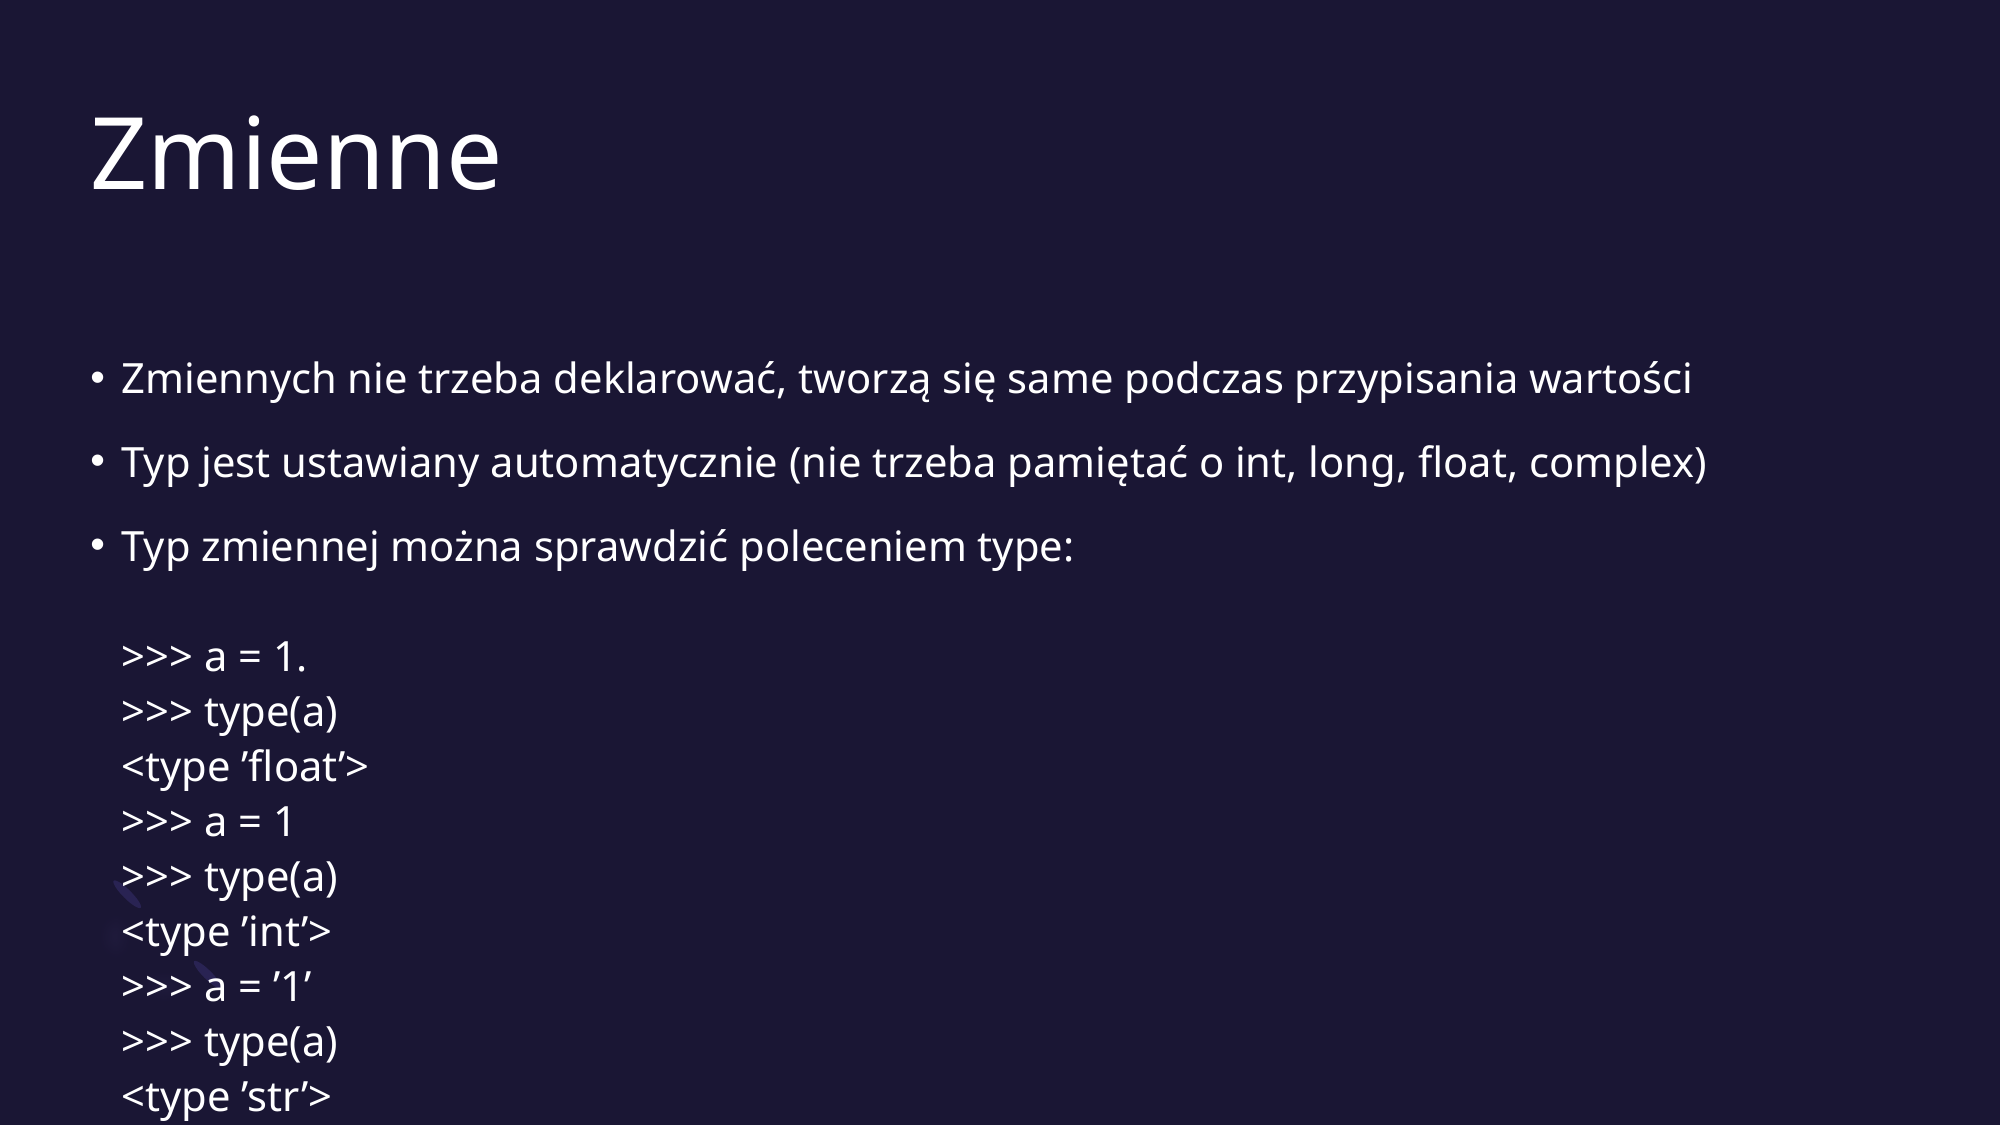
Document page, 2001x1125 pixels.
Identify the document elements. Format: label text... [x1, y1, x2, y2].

title Zmienne [90, 90, 1910, 309]
list Zmiennych nie trzeba deklarować, tworzą się same podczas przypisania wartości Typ jest ustawiany automatycznie (nie trzeba pamiętać o int, long, float, complex) Typ zmiennej można sprawdzić poleceniem type: >>> a = 1. >>> type(a) <type ’float’> >>> a = 1 >>> type(a) <type ’int’> >>> a = ’1’ >>> type(a) <type ’str’> [90, 346, 2000, 1125]
